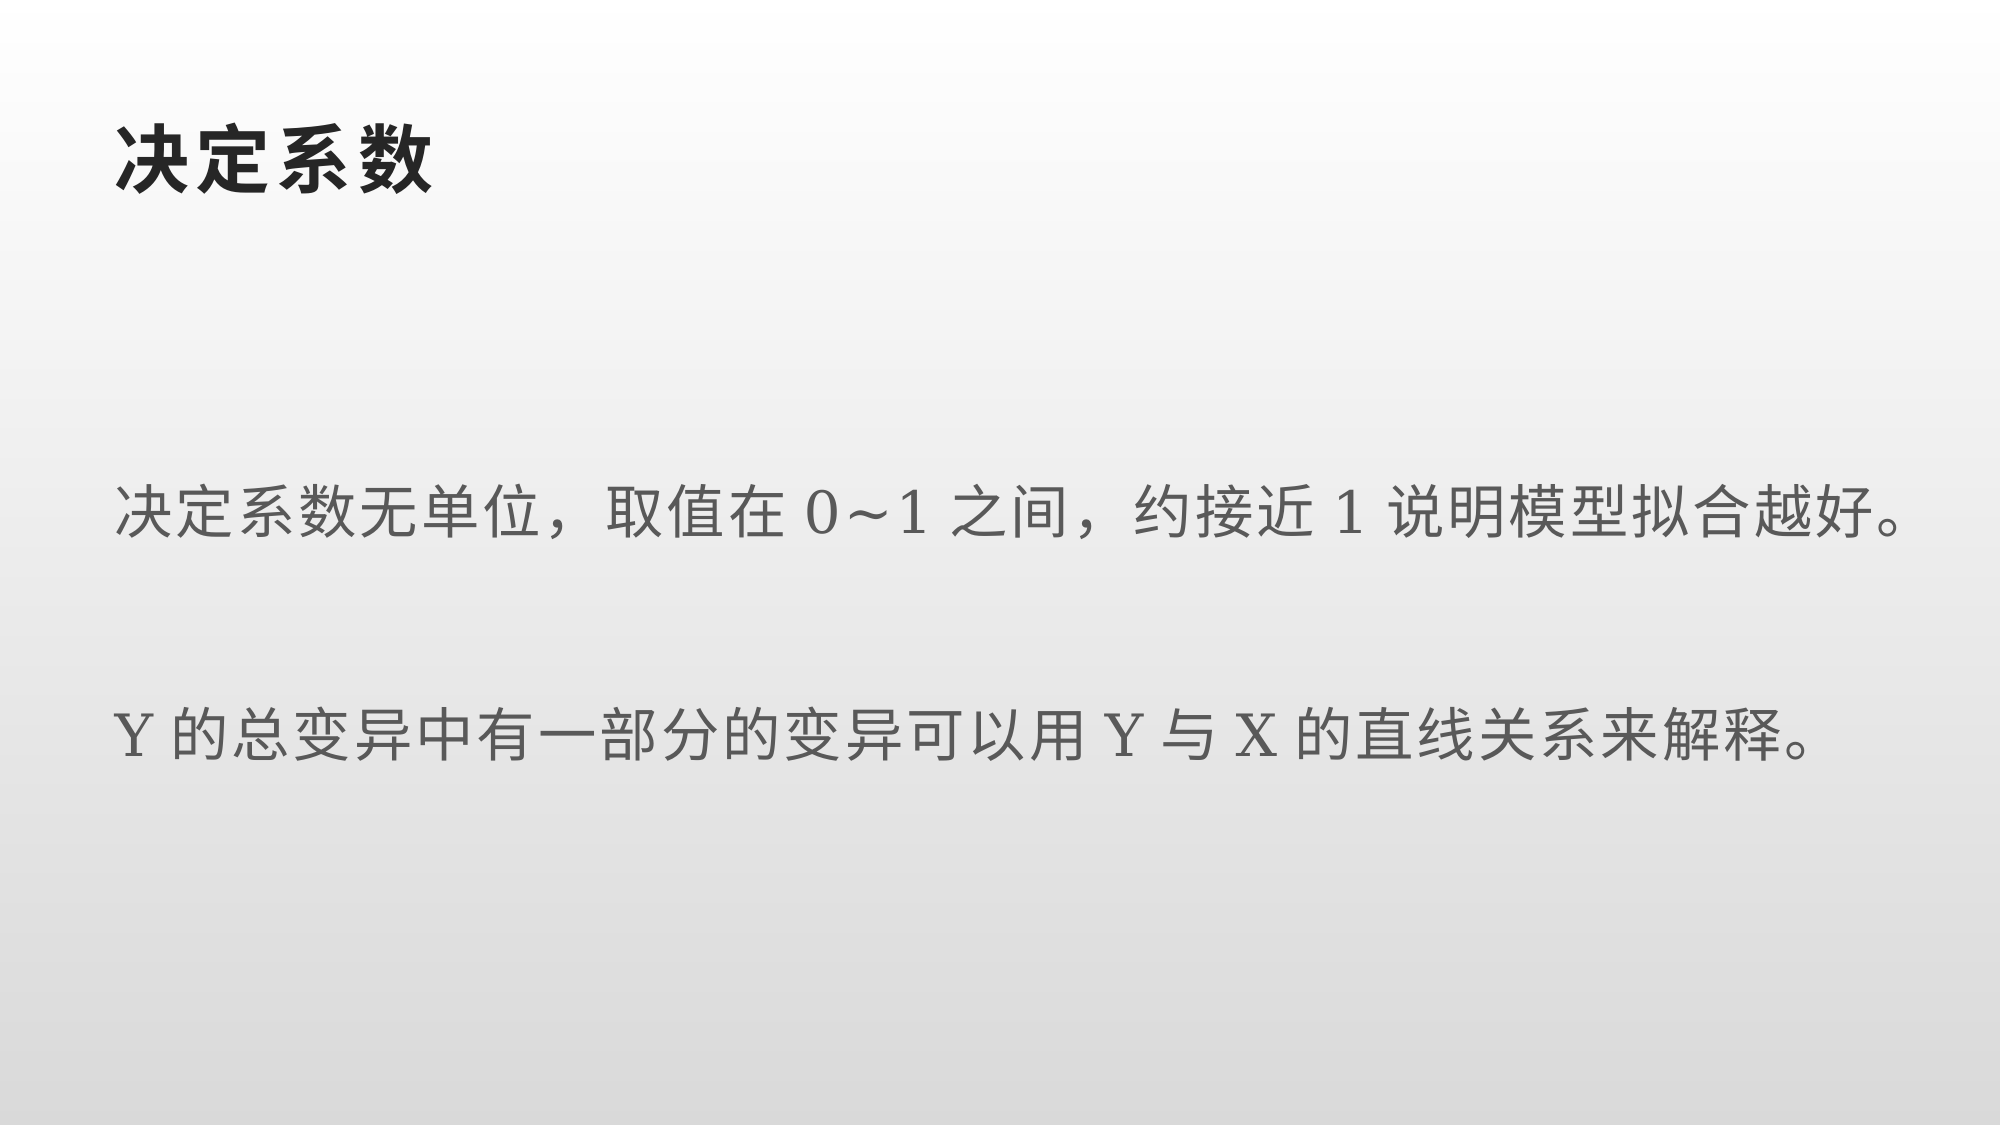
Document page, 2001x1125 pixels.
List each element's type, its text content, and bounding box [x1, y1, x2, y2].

title 决定系数 [99, 99, 1900, 216]
